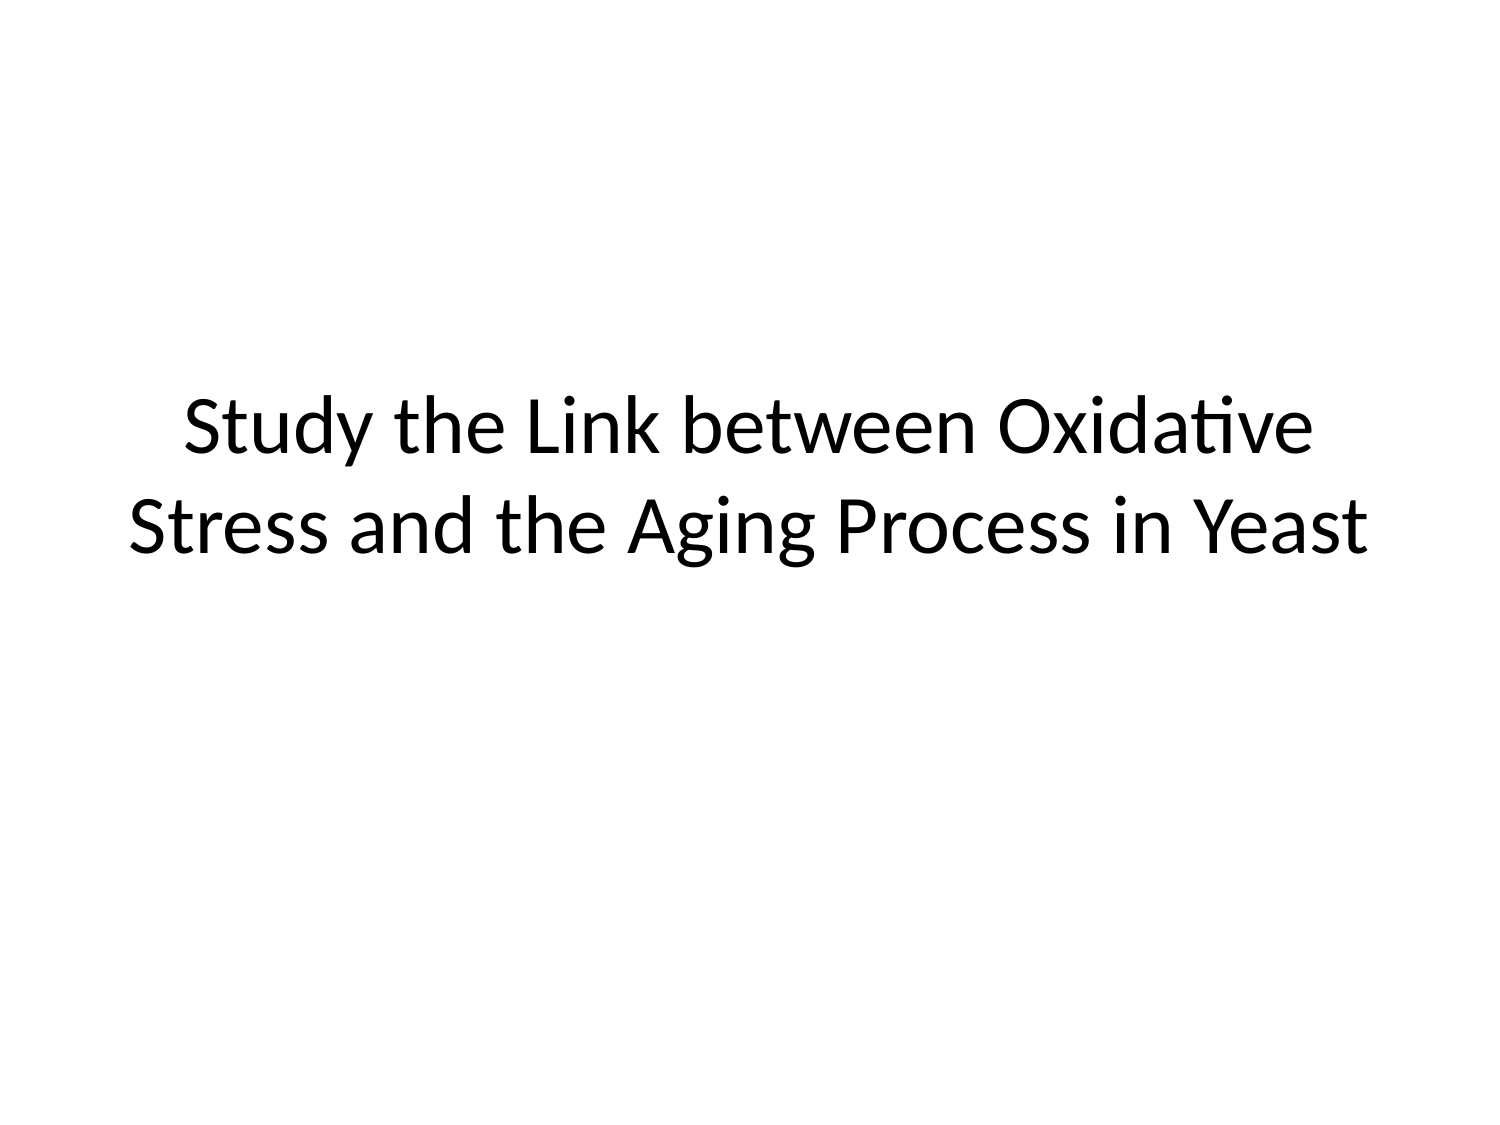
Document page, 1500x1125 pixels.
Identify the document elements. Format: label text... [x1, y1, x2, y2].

title Study the Link between Oxidative Stress and the Aging Process in Yeast [112, 349, 1388, 591]
